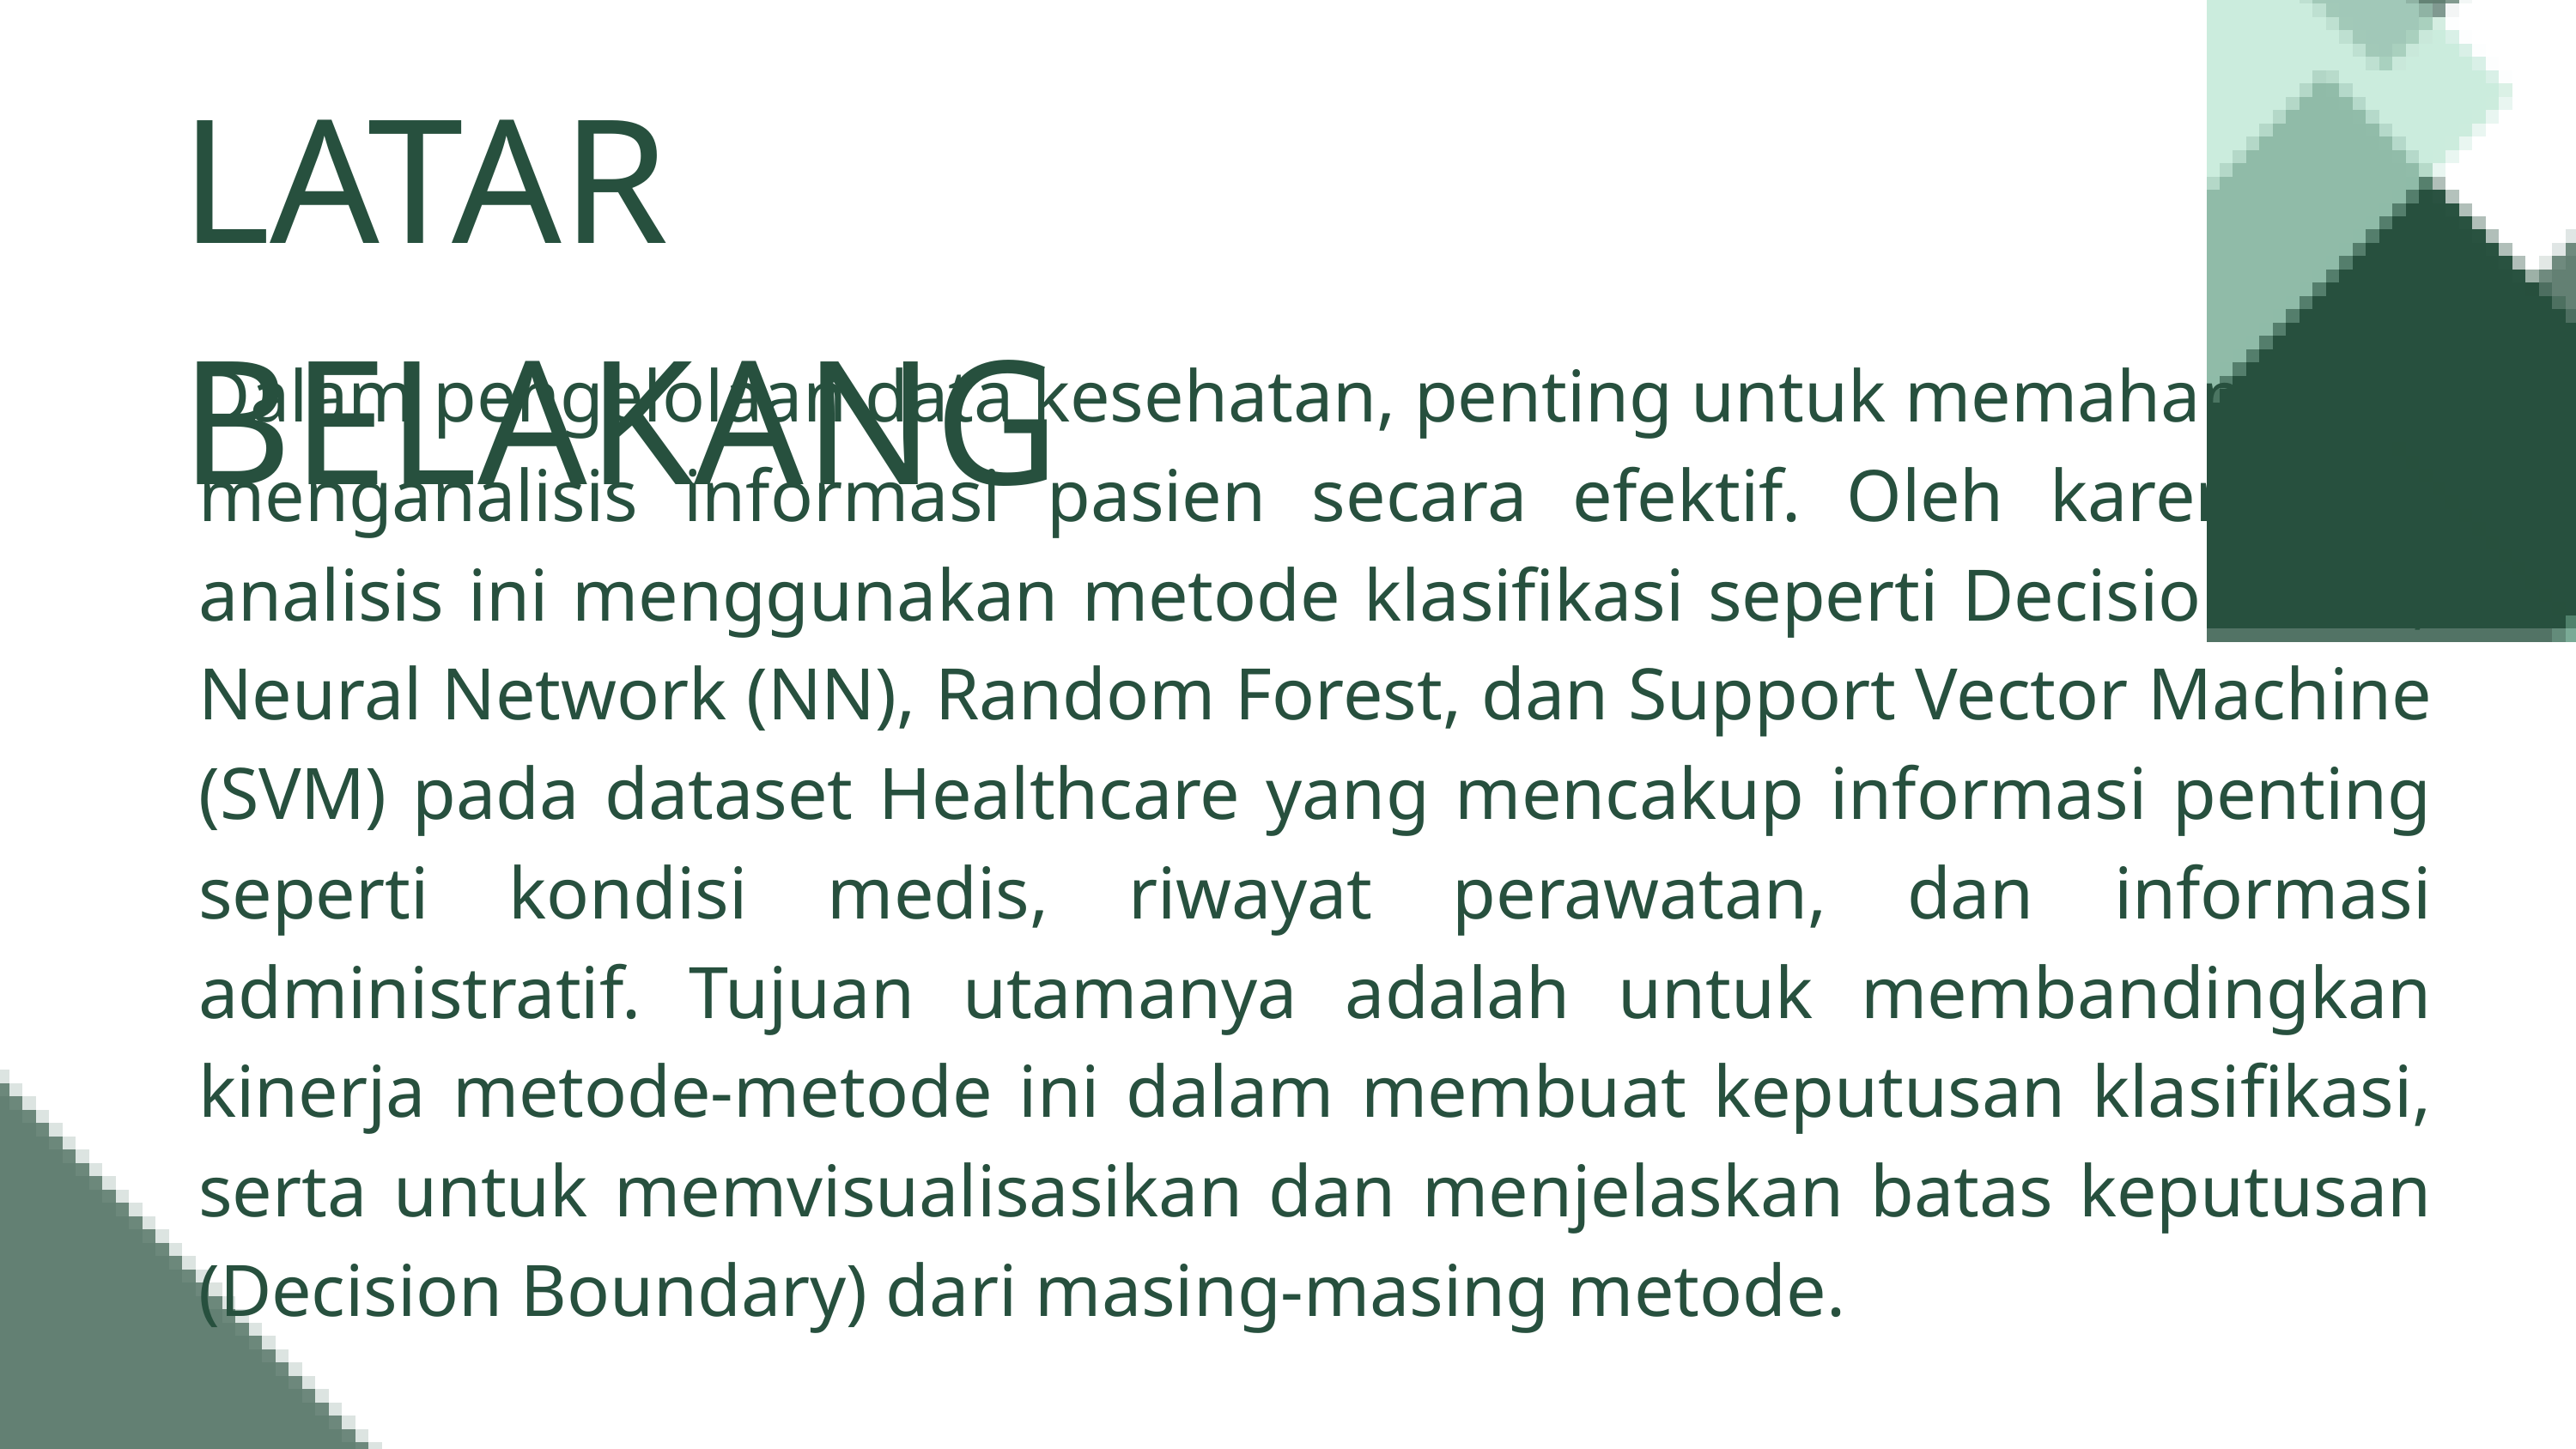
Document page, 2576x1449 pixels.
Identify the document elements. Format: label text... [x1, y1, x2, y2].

text_box [2207, 0, 2576, 642]
text_box Dalam pengelolaan data kesehatan, penting untuk memahami dan menganalisis informasi pasien secara efektif. Oleh karena itu, analisis ini menggunakan metode klasifikasi seperti Decision Tree, Neural Network (NN), Random Forest, dan Support Vector Machine (SVM) pada dataset Healthcare yang mencakup informasi penting seperti kondisi medis, riwayat perawatan, dan informasi administratif. Tujuan utamanya adalah untuk membandingkan kinerja metode-metode ini dalam membuat keputusan klasifikasi, serta untuk memvisualisasikan dan menjelaskan batas keputusan (Decision Boundary) dari masing-masing metode. [198, 336, 2432, 1331]
text_box [0, 844, 435, 1449]
text_box LATAR BELAKANG [180, 37, 1413, 519]
